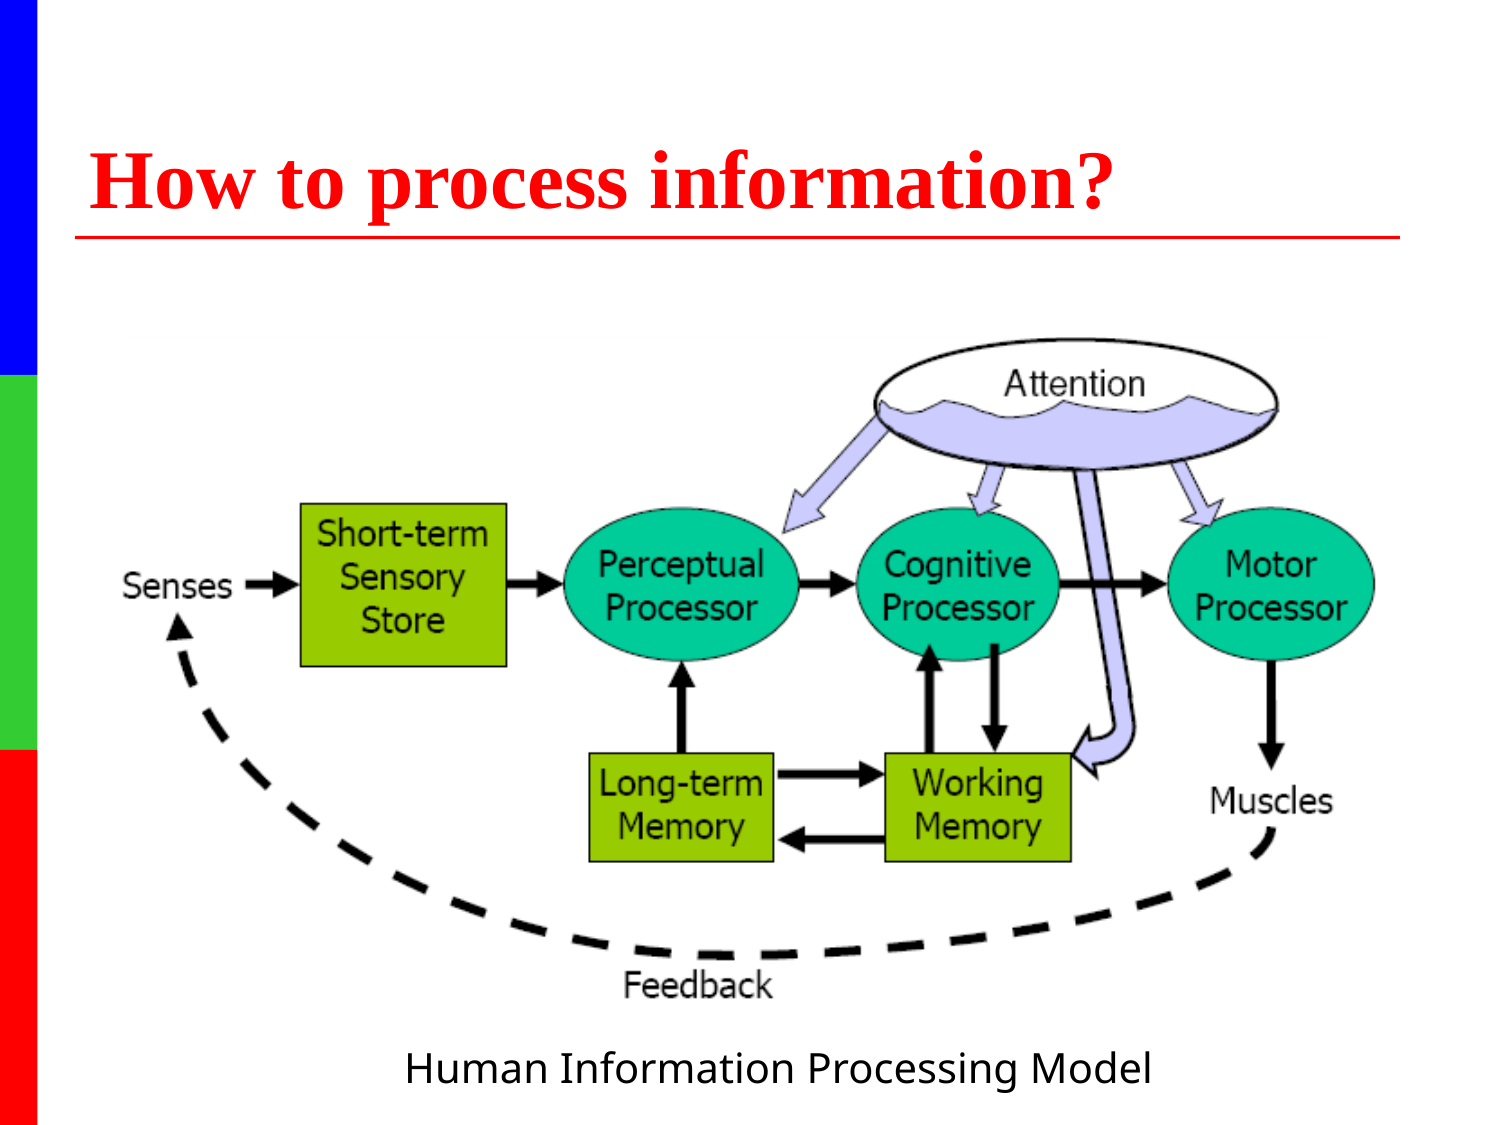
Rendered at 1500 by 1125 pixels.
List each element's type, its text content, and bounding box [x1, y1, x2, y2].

text_box Human Information Processing Model [389, 1034, 1169, 1100]
picture [100, 337, 1388, 1013]
title How to process information? [74, 45, 1426, 233]
